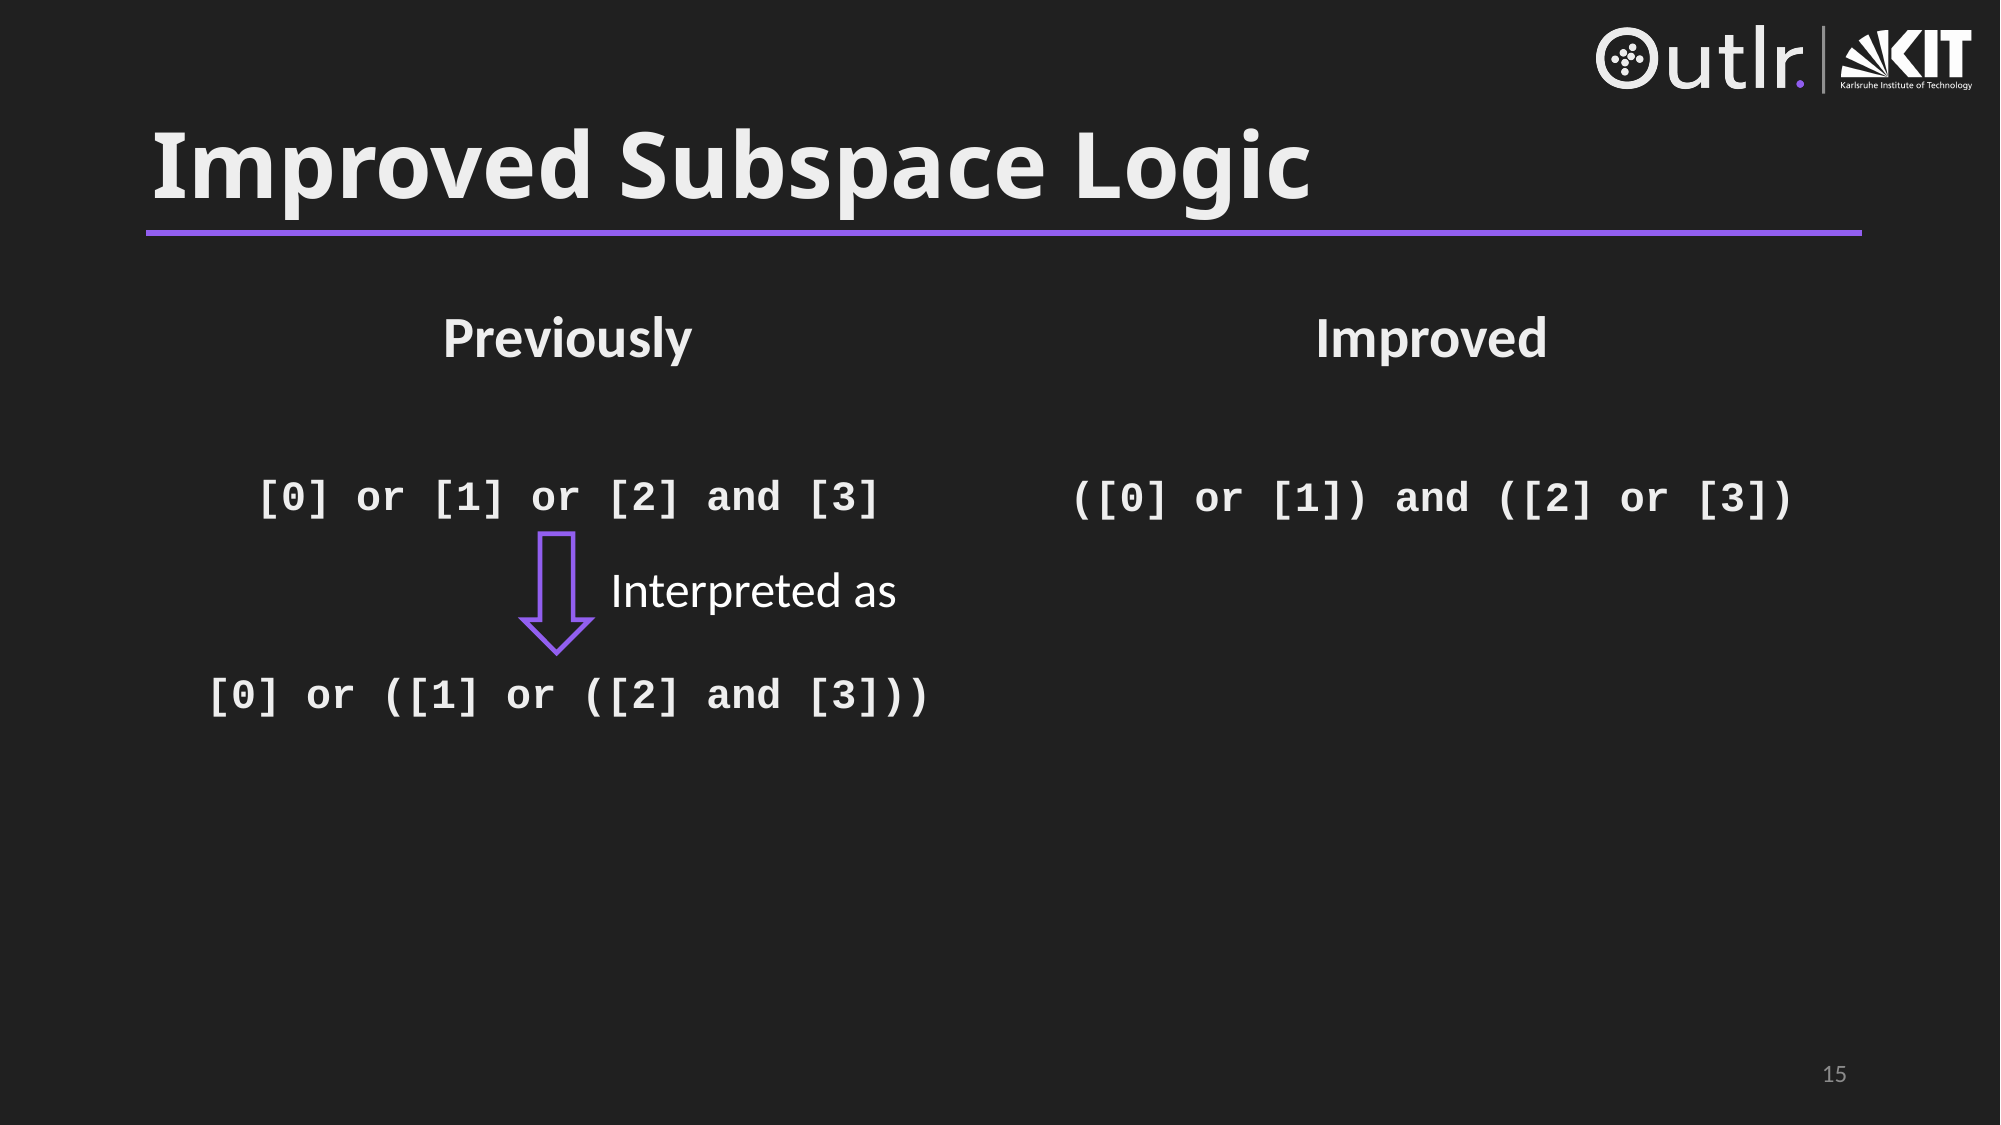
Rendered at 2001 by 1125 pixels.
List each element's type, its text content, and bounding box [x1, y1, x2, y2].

title Improved Subspace Logic [137, 59, 1863, 278]
text_box Improved ([0] or [1]) and ([2] or [3]) [1000, 300, 1864, 1014]
text_box Interpreted as [595, 549, 919, 625]
picture [1578, 0, 1839, 59]
slide_number 15 [1412, 1042, 1863, 1103]
picture [1841, 30, 1972, 90]
text_box [521, 532, 593, 655]
list Previously [0] or [1] or [2] and [3] [0] or ([1] or ([2] and [3])) [137, 299, 1000, 1014]
